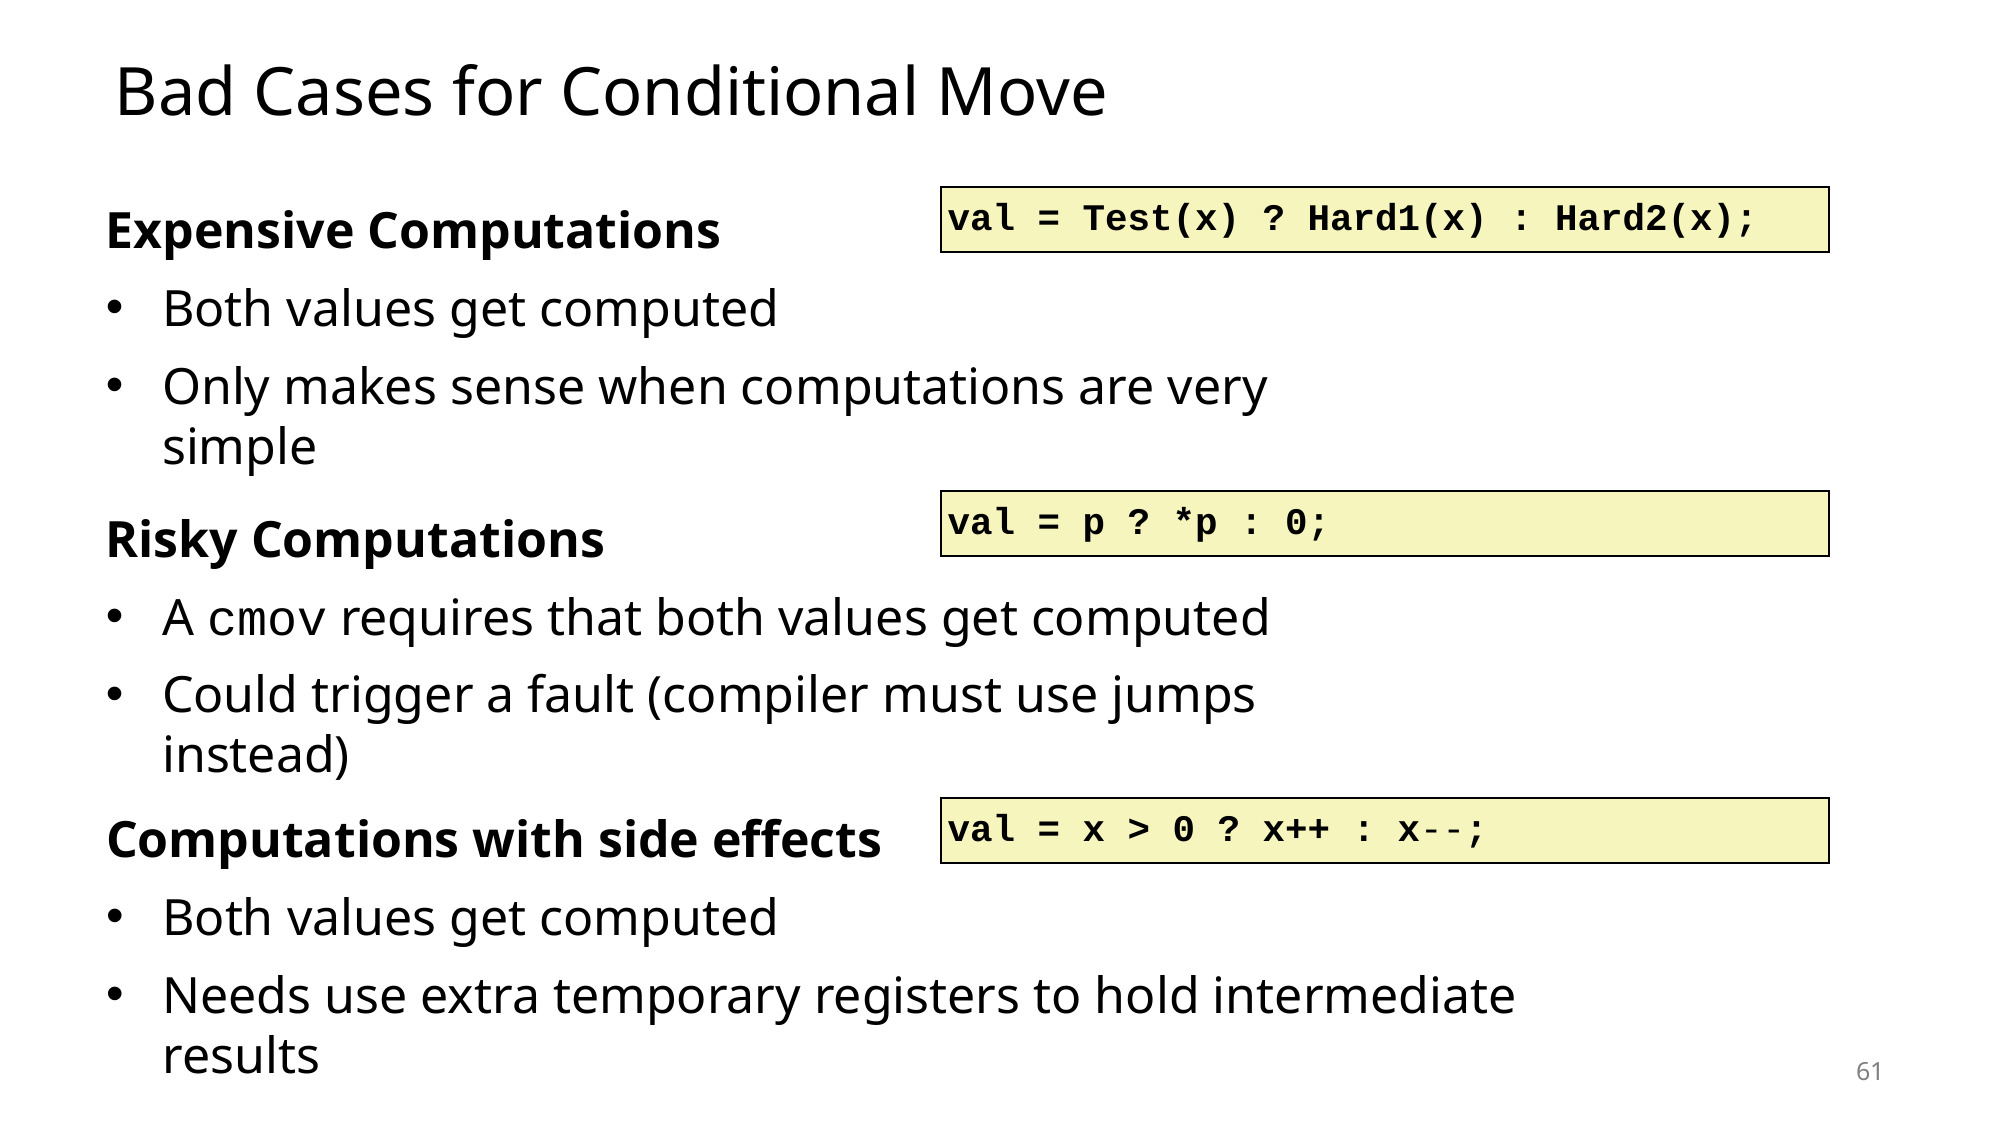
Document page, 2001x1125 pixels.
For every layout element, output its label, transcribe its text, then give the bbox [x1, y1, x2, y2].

text_box Computations with side effects Both values get computed Needs use extra temporary registers to hold intermediate results [99, 801, 1631, 1125]
slide_number 61 [1749, 1042, 1900, 1103]
title Bad Cases for Conditional Move [99, 37, 1900, 150]
text_box val = p ? *p : 0; [941, 490, 1829, 556]
text_box Risky Computations A cmov requires that both values get computed Could trigger a fault (compiler must use jumps instead) [99, 500, 1428, 801]
text_box val = Test(x) ? Hard1(x) : Hard2(x); [941, 186, 1829, 252]
text_box val = x > 0 ? x++ : x--; [1428, 797, 1829, 864]
text_box Expensive Computations Both values get computed Only makes sense when computations are very simple [99, 192, 1368, 500]
